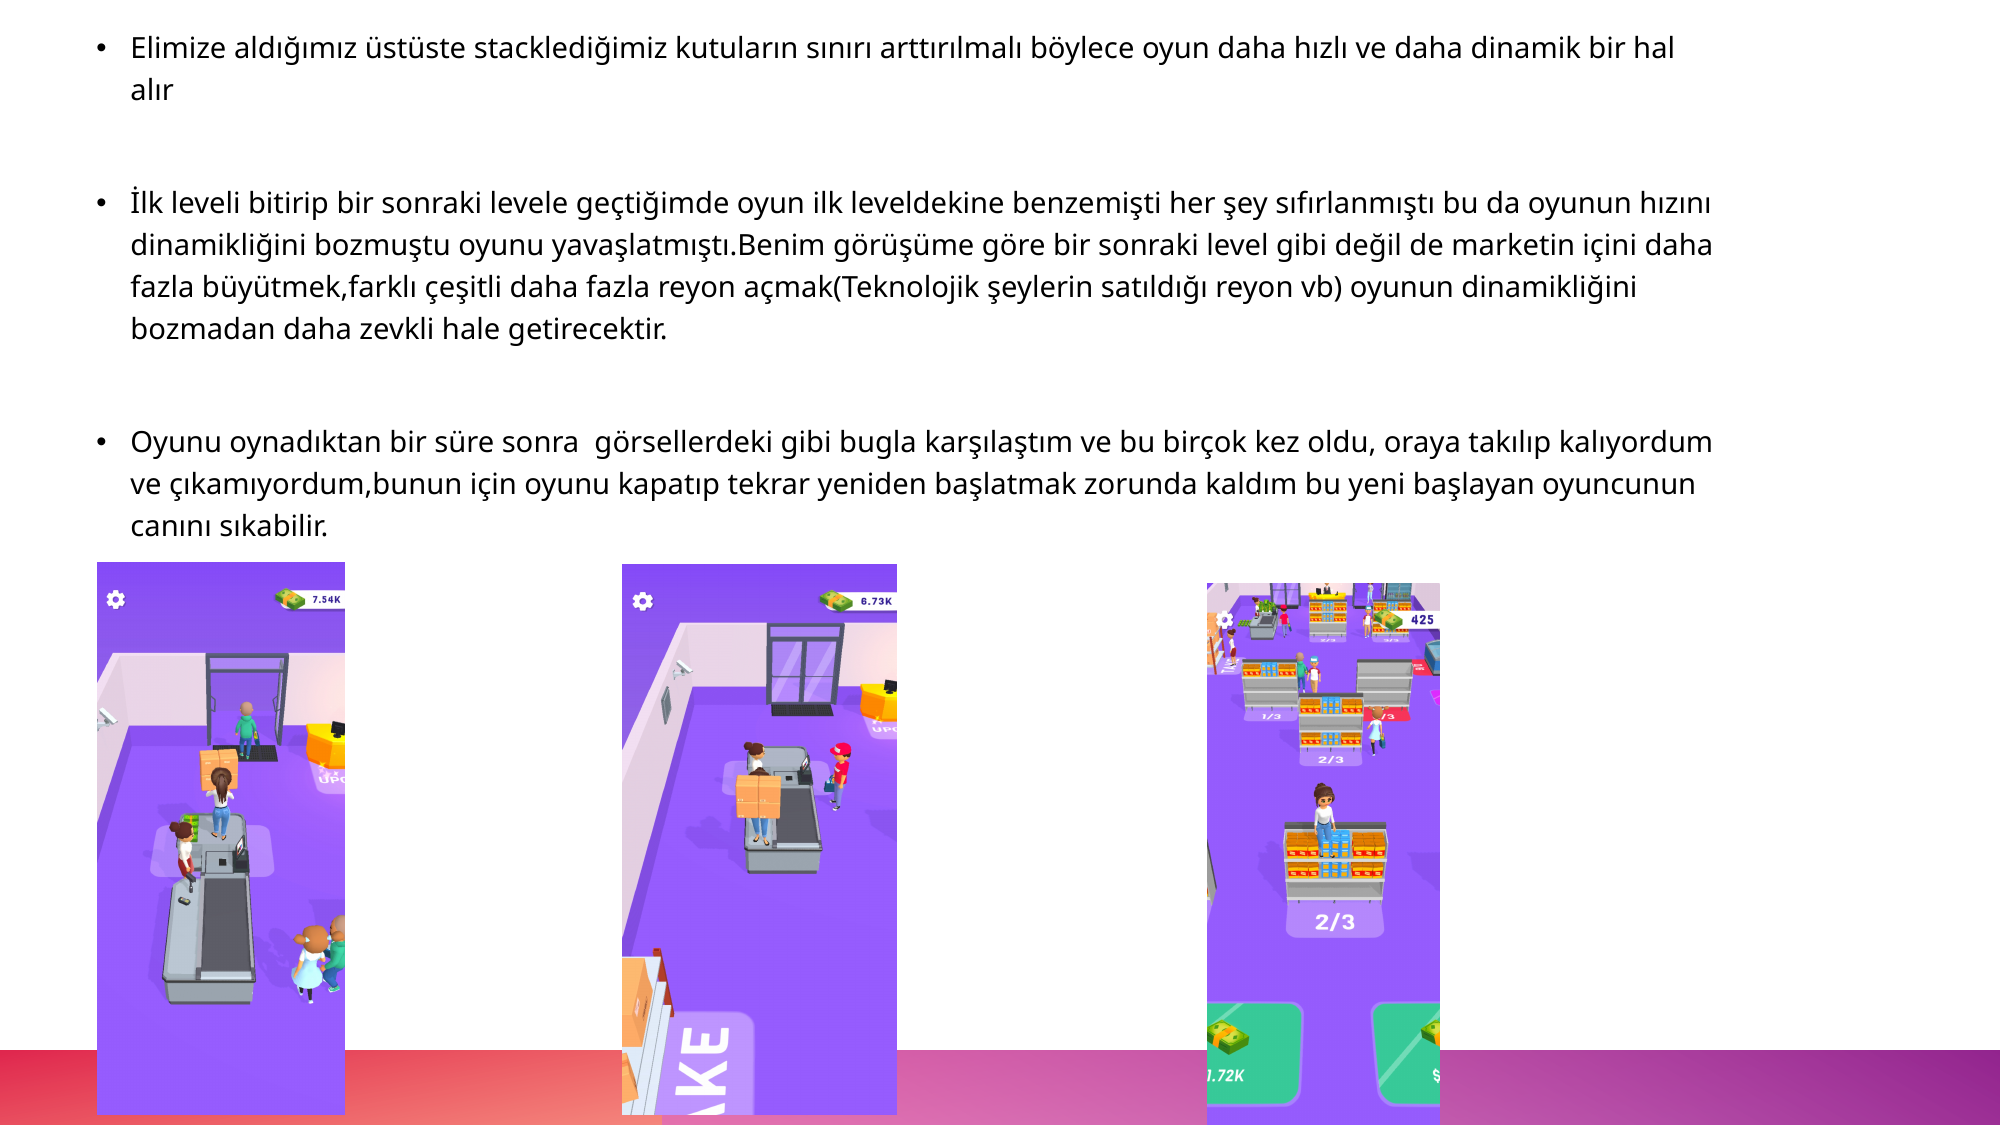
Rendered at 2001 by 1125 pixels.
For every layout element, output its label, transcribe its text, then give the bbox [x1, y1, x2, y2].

picture [97, 562, 345, 1115]
list Elimize aldığımız üstüste stacklediğimiz kutuların sınırı arttırılmalı böylece oyun daha hızlı ve daha dinamik bir hal alır İlk leveli bitirip bir sonraki levele geçtiğimde oyun ilk leveldekine benzemişti her şey sıfırlanmıştı bu da oyunun hızını dinamikliğini bozmuştu oyunu yavaşlatmıştı.Benim görüşüme göre bir sonraki level gibi değil de marketin içini daha fazla büyütmek,farklı çeşitli daha fazla reyon açmak(Teknolojik şeylerin satıldığı reyon vb) oyunun dinamikliğini bozmadan daha zevkli hale getirecektir. Oyunu oynadıktan bir süre sonra görsellerdeki gibi bugla karşılaştım ve bu birçok kez oldu, oraya takılıp kalıyordum ve çıkamıyordum,bunun için oyunu kapatıp tekrar yeniden başlatmak zorunda kaldım bu yeni başlayan oyuncunun canını sıkabilir. [96, 22, 1726, 544]
picture [1207, 583, 1440, 1125]
picture [622, 564, 897, 1115]
